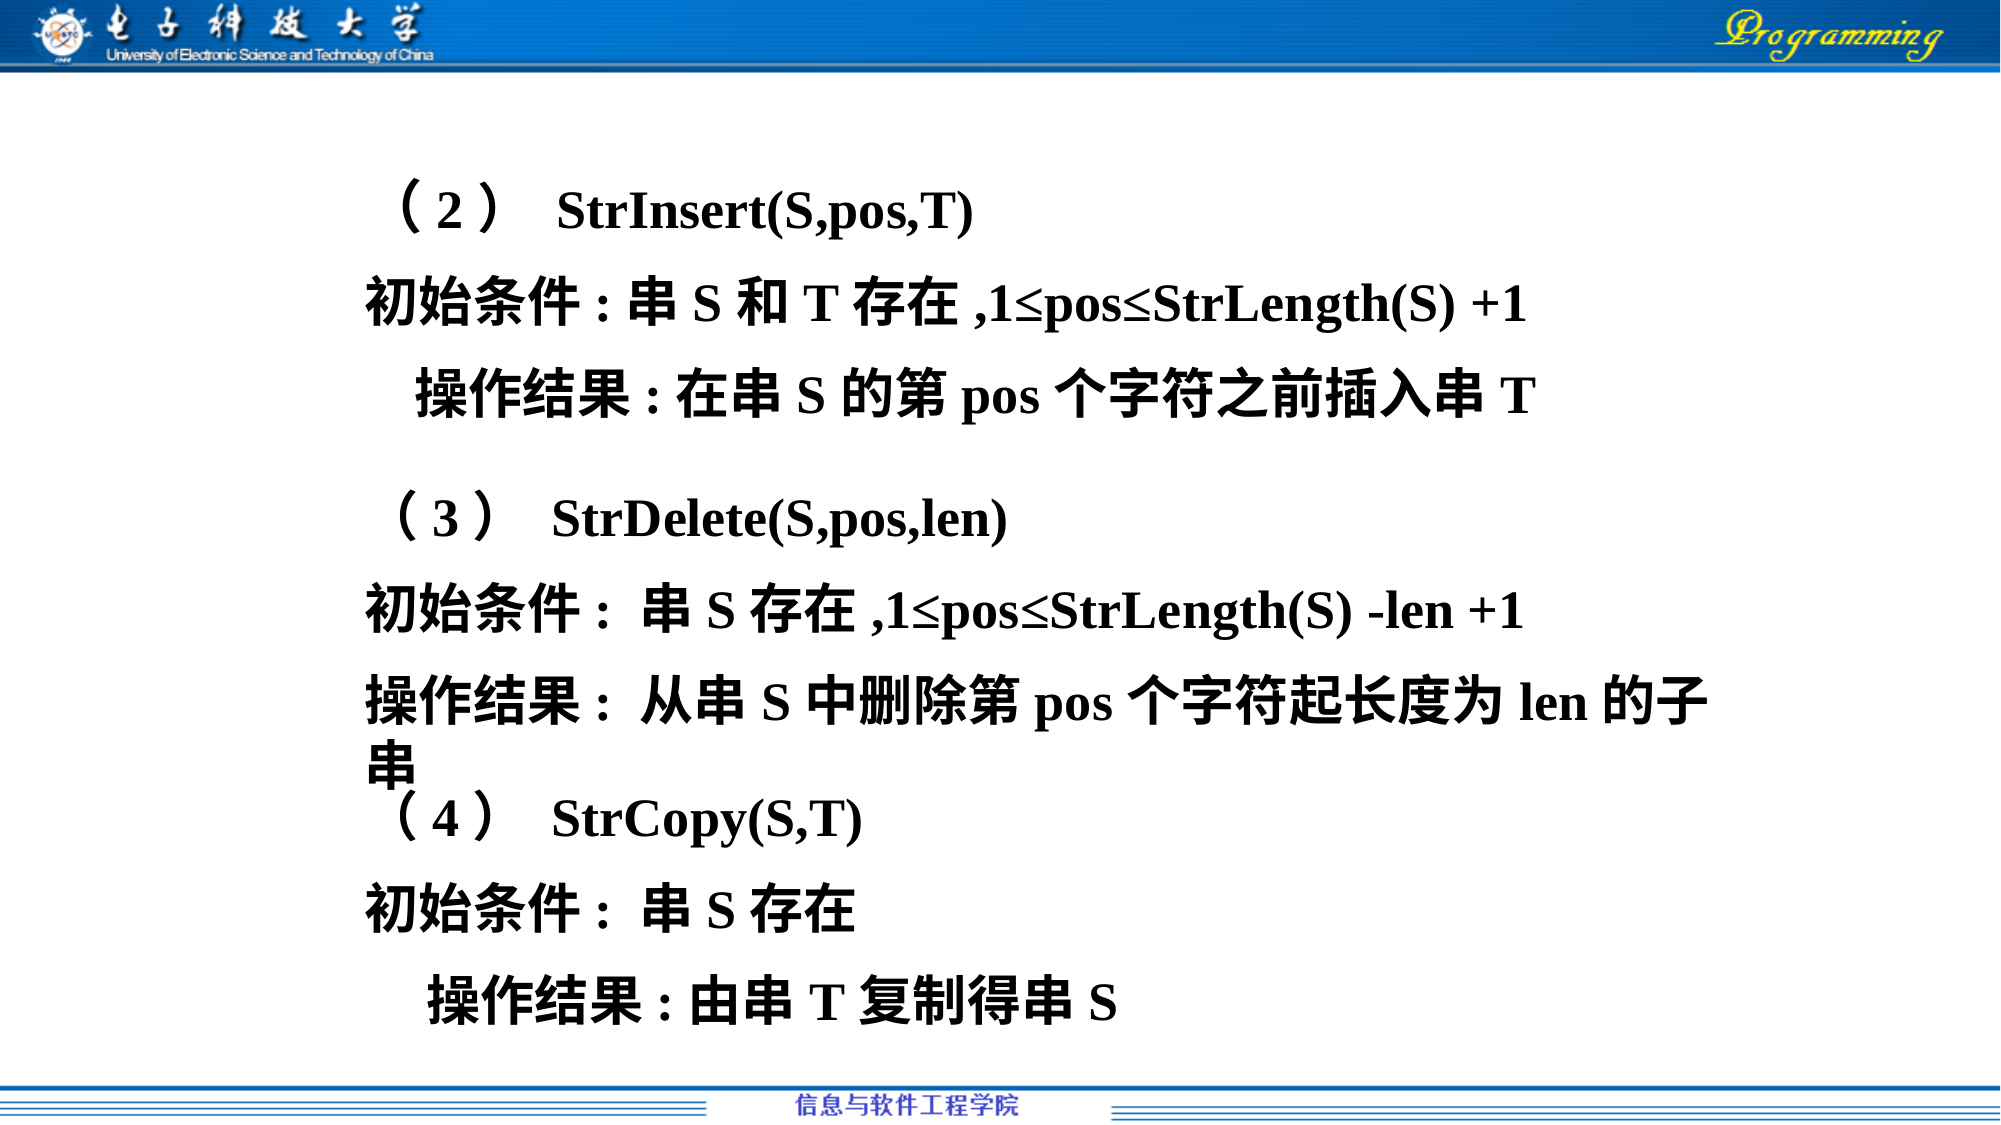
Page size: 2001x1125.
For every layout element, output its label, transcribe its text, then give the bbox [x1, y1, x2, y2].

text_box （2） StrInsert(S,pos,T) 初始条件:串S和T存在,1≤pos≤StrLength(S) +1 操作结果:在串S的第pos个字符之前插入串T [349, 162, 1700, 432]
picture [0, 0, 2001, 1125]
text_box （4） StrCopy(S,T) 初始条件: 串S存在 操作结果:由串T复制得串S [349, 774, 1713, 1039]
text_box （3） StrDelete(S,pos,len) 初始条件: 串S存在,1≤pos≤StrLength(S) -len +1 操作结果: 从串S中删除第pos个字符起长度为len的子串 [350, 474, 1725, 804]
